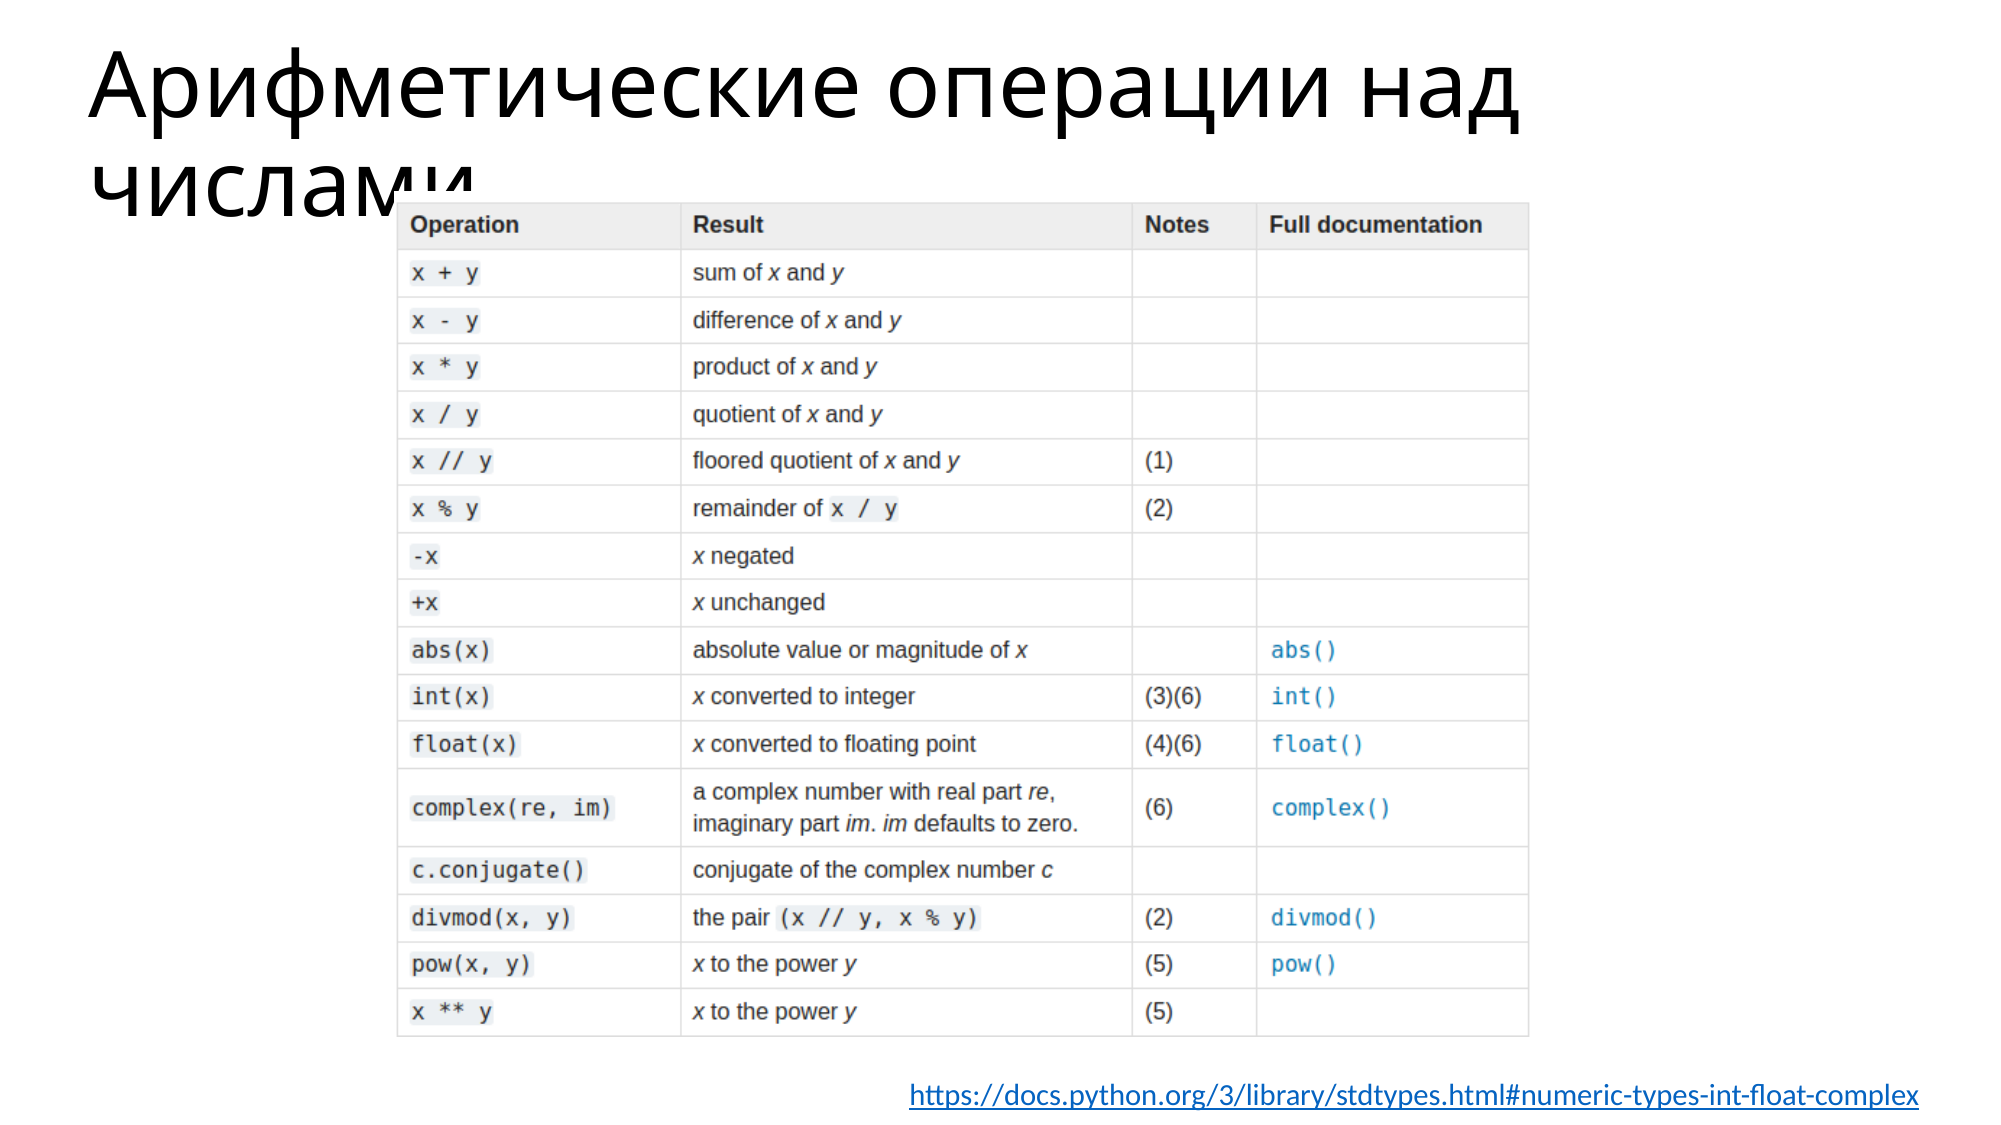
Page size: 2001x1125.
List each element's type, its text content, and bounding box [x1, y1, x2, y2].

text_box https://docs.python.org/3/library/stdtypes.html#numeric-types-int-float-complex [889, 1055, 2000, 1108]
picture [394, 191, 1531, 1037]
title Арифметические операции над числами [68, 17, 1932, 144]
